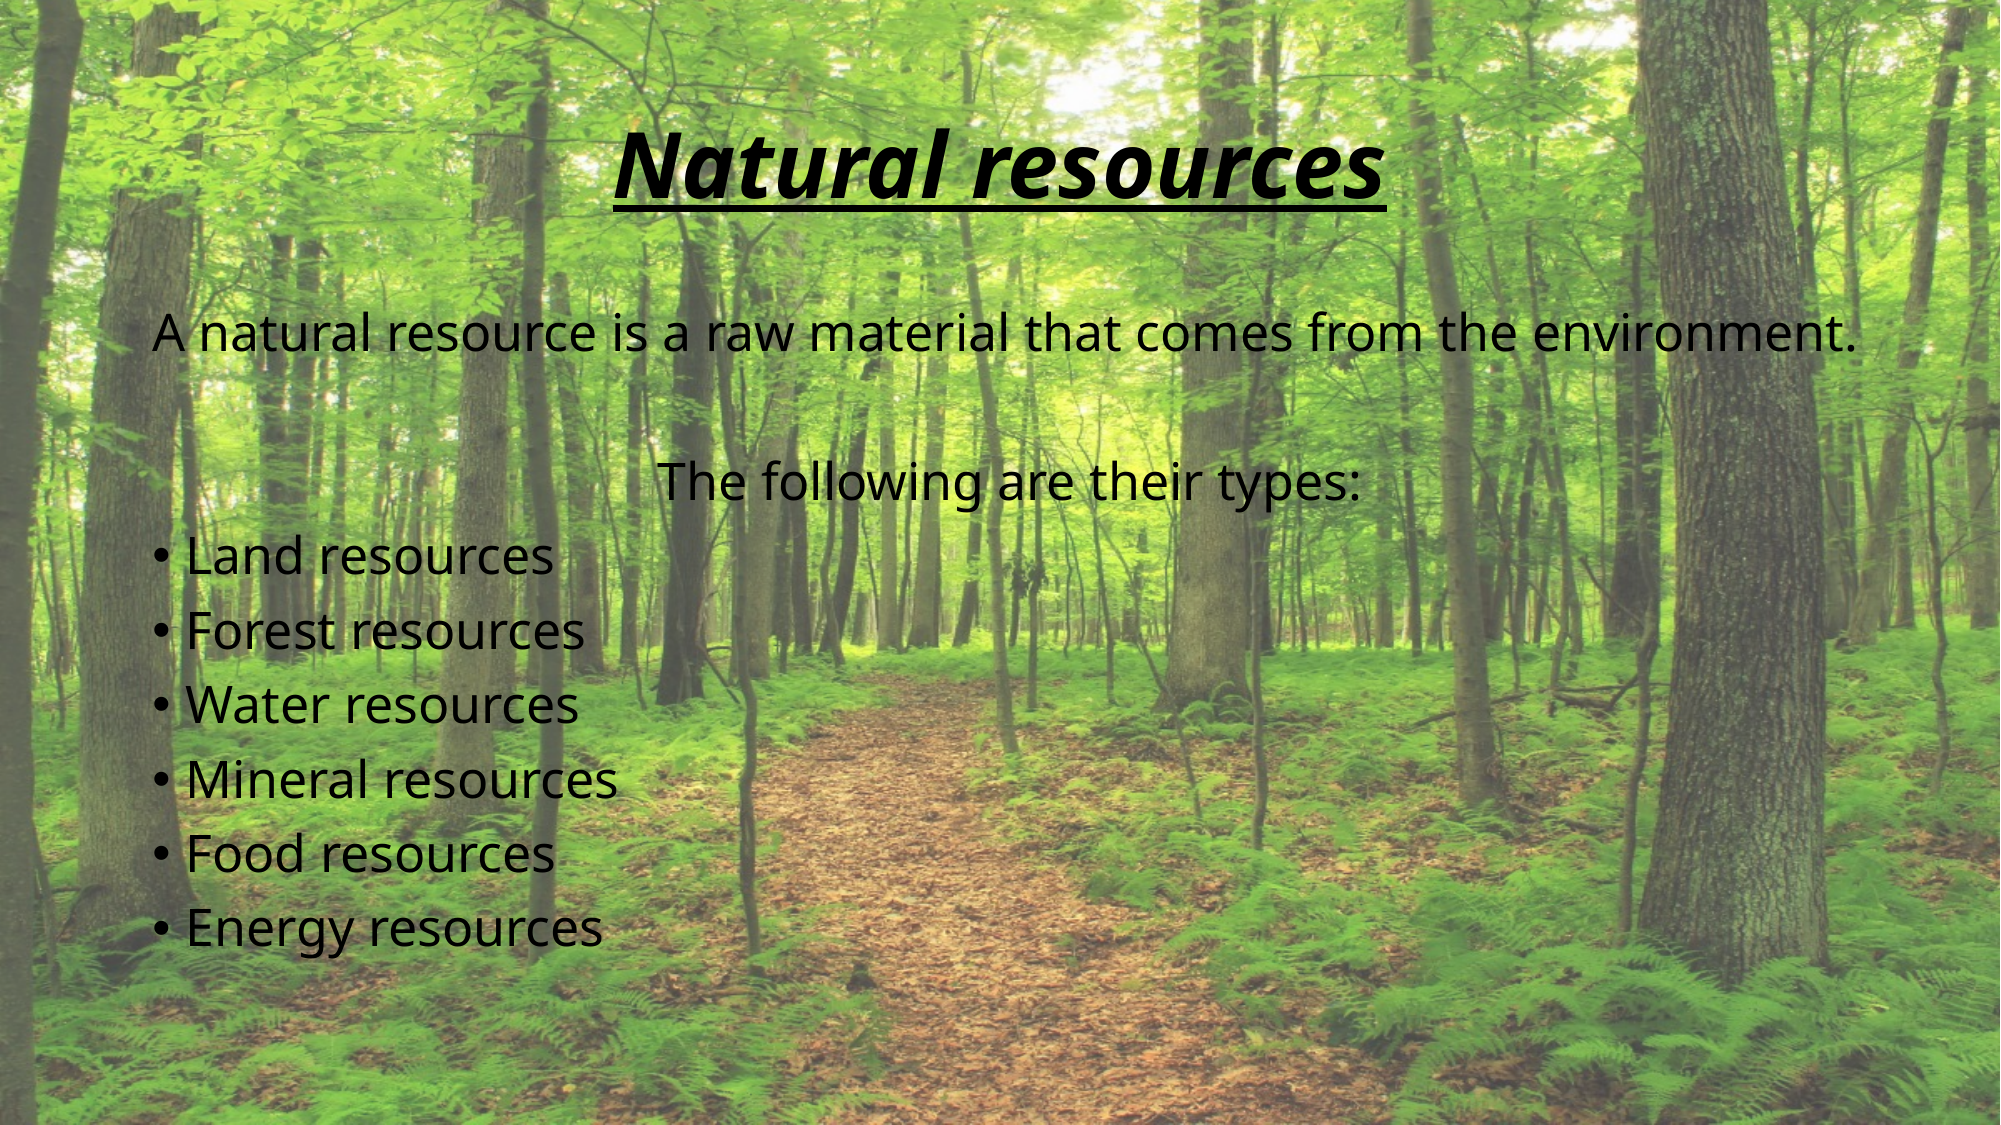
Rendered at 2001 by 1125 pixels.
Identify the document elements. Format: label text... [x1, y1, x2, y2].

list A natural resource is a raw material that comes from the environment. The following are their types: Land resources Forest resources Water resources Mineral resources Food resources Energy resources [137, 299, 1884, 1014]
title Natural resources [137, 59, 1863, 278]
